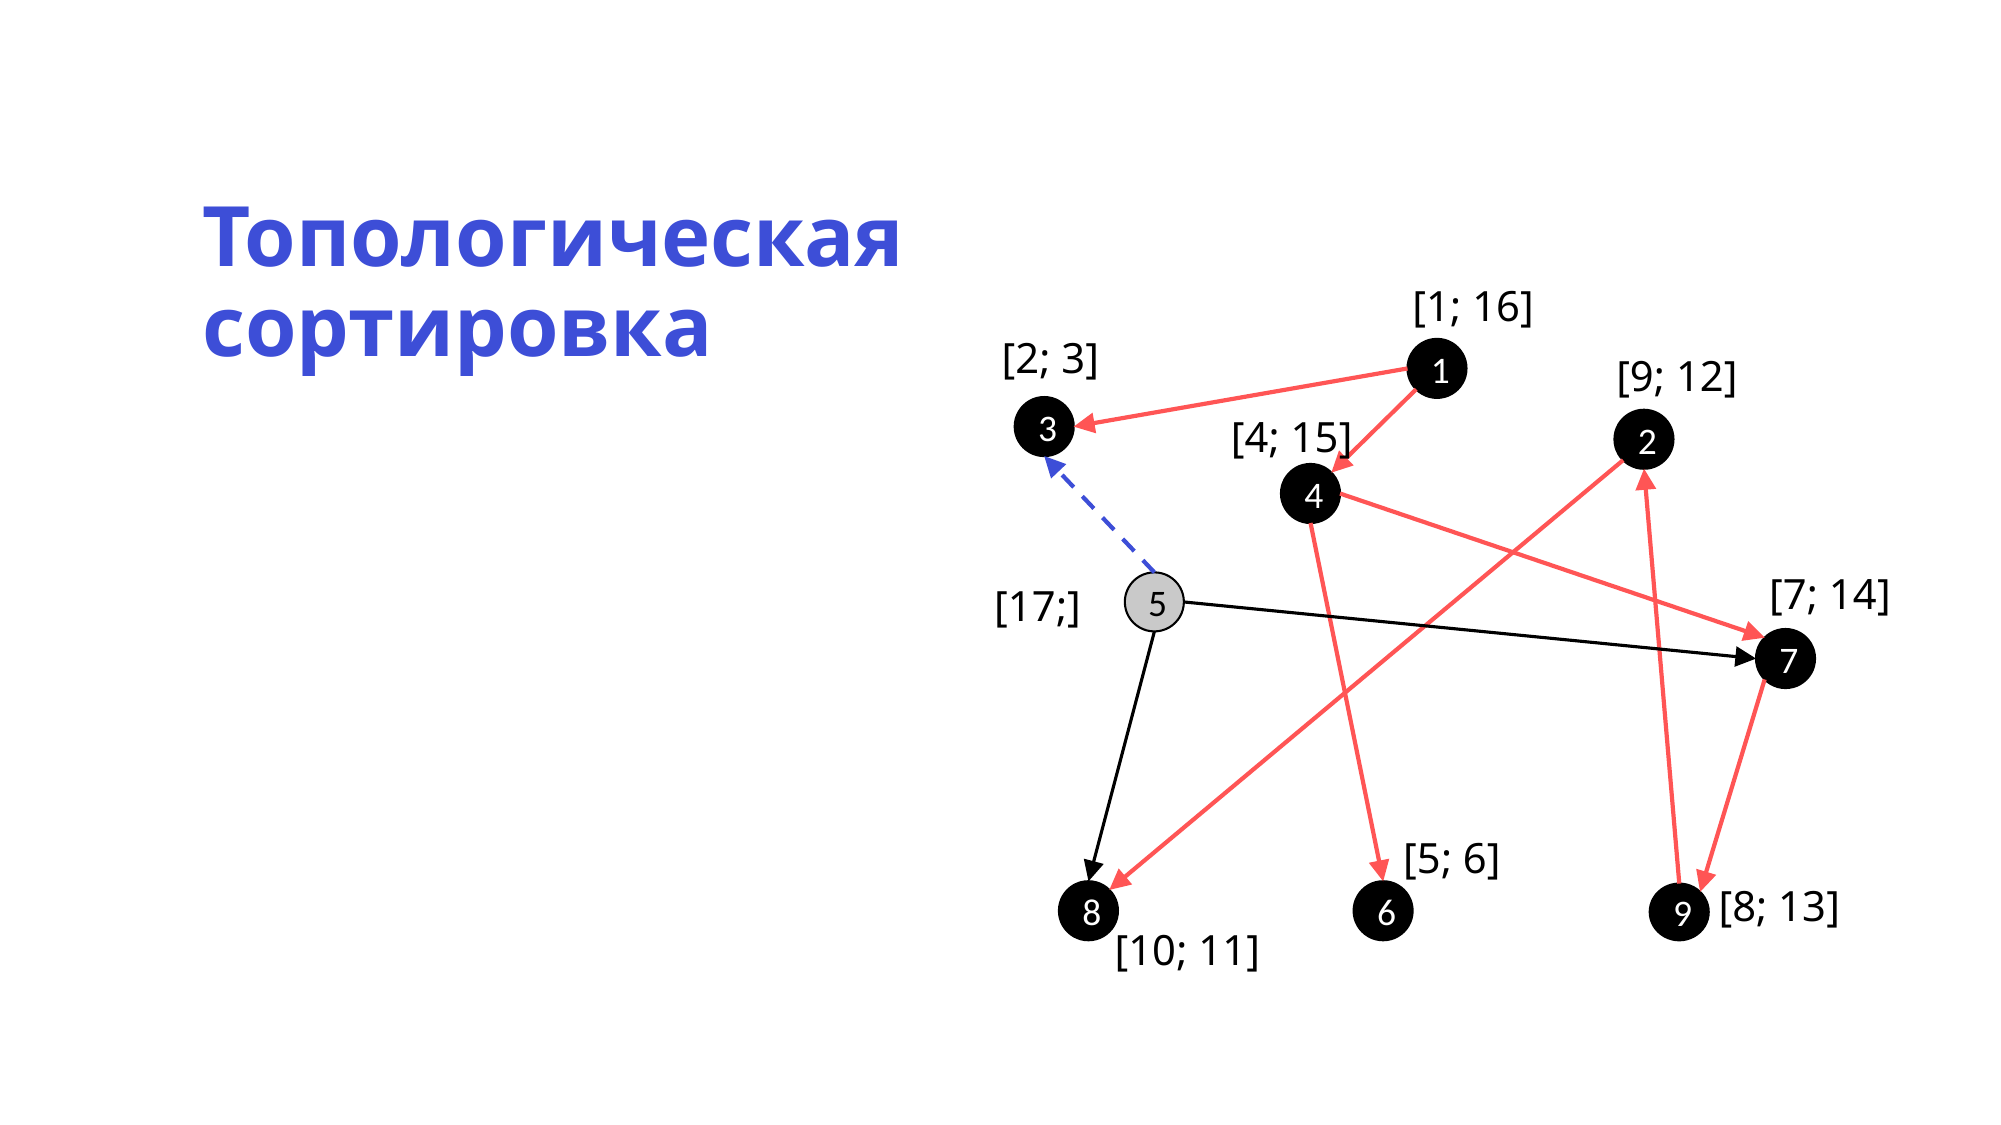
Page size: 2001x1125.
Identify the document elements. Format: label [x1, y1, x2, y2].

text_box [979, 272, 1906, 982]
text_box [1601, 342, 1753, 407]
text_box [187, 187, 1331, 307]
